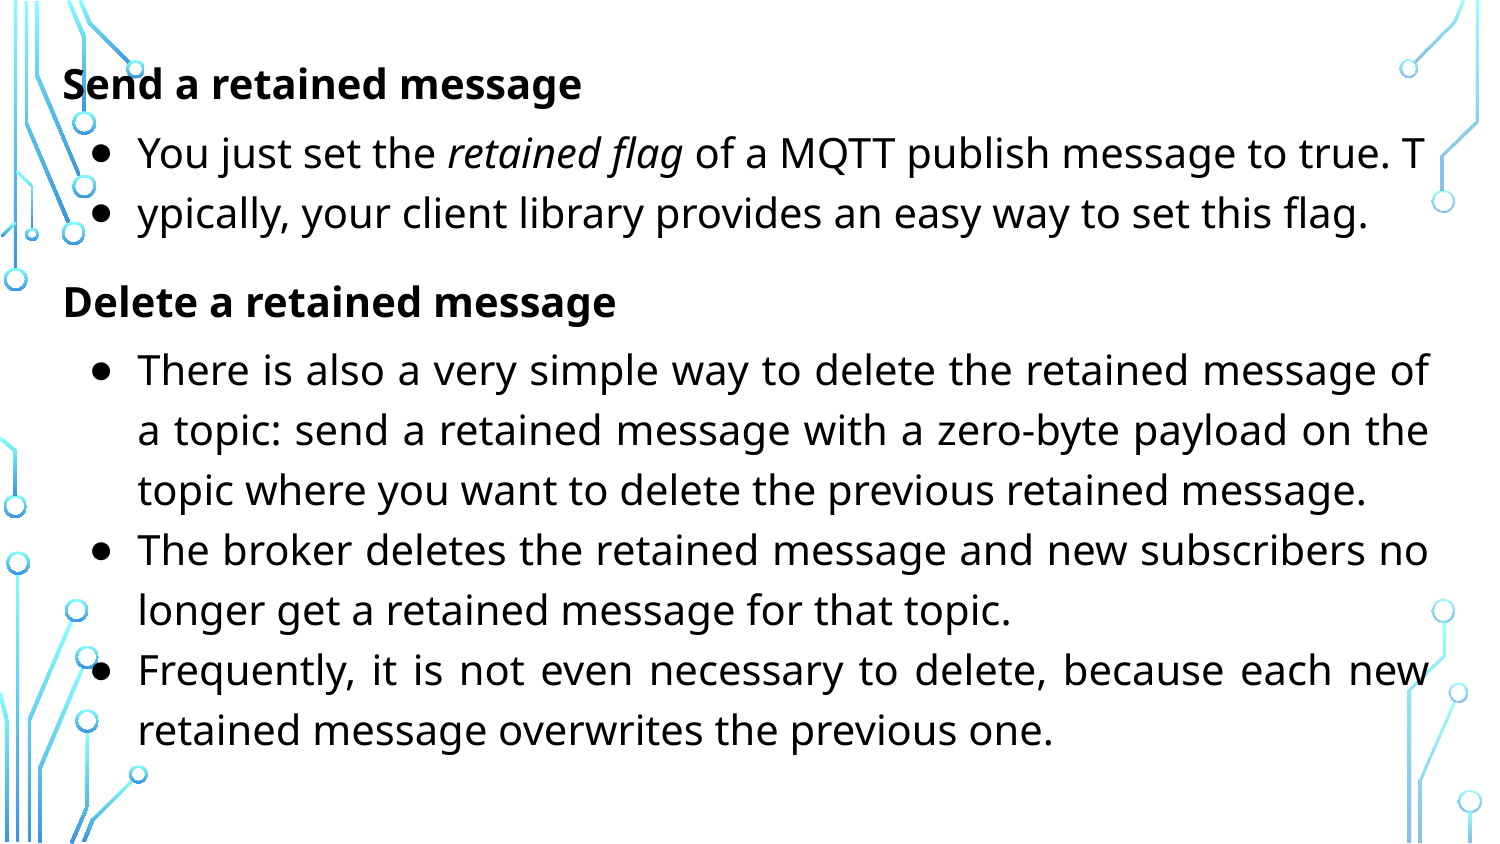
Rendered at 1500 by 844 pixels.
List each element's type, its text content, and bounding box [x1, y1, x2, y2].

list Send a retained message You just set the retained flag of a MQTT publish message to true. T ypically, your client library provides an easy way to set this flag. Delete a retained message There is also a very simple way to delete the retained message of a topic: send a retained message with a zero-byte payload on the topic where you want to delete the previous retained message. The broker deletes the retained message and new subscribers no longer get a retained message for that topic. Frequently, it is not even necessary to delete, because each new retained message overwrites the previous one. [47, 33, 1446, 594]
